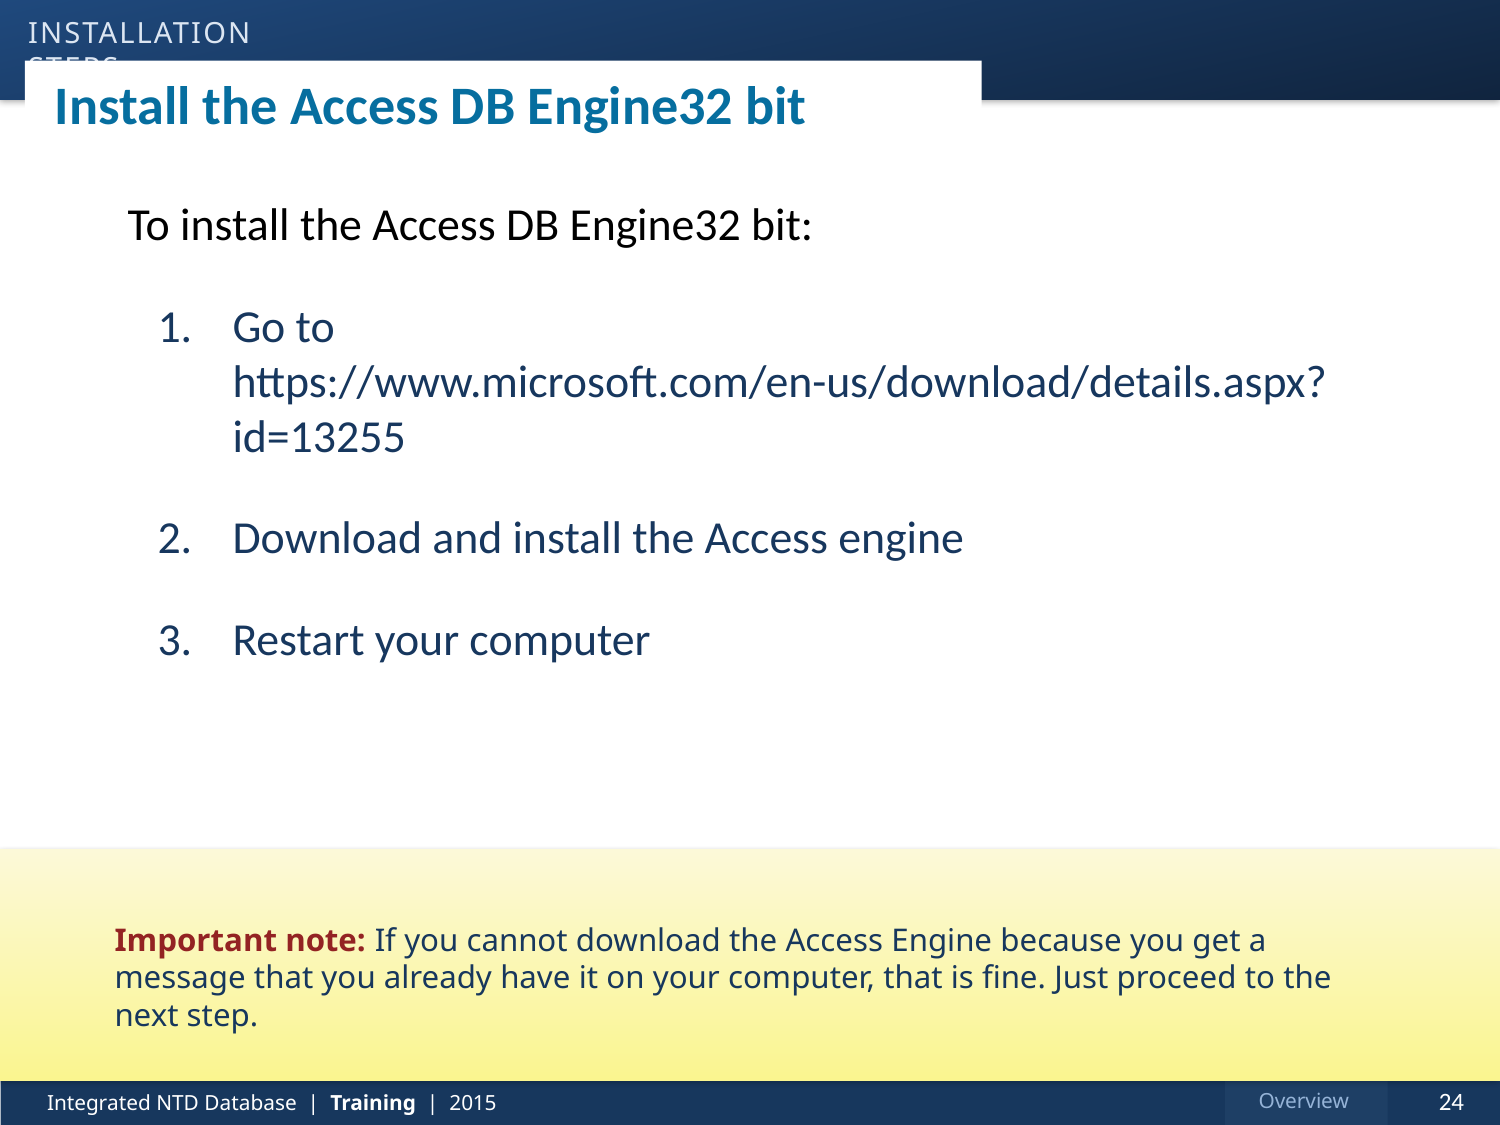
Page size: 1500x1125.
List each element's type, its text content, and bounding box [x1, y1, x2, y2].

list To install the Access DB Engine32 bit: Go to https://www.microsoft.com/en-us/download/details.aspx?id=13255 Download and install the Access engine Restart your computer [112, 187, 1400, 763]
list installation steps [28, 6, 280, 58]
text_box [0, 849, 1500, 1081]
title Install the Access DB Engine32 bit [24, 60, 982, 146]
text_box Important note: If you cannot download the Access Engine because you get a message that you already have it on your computer, that is fine. Just proceed to the next step. [99, 912, 1375, 1040]
